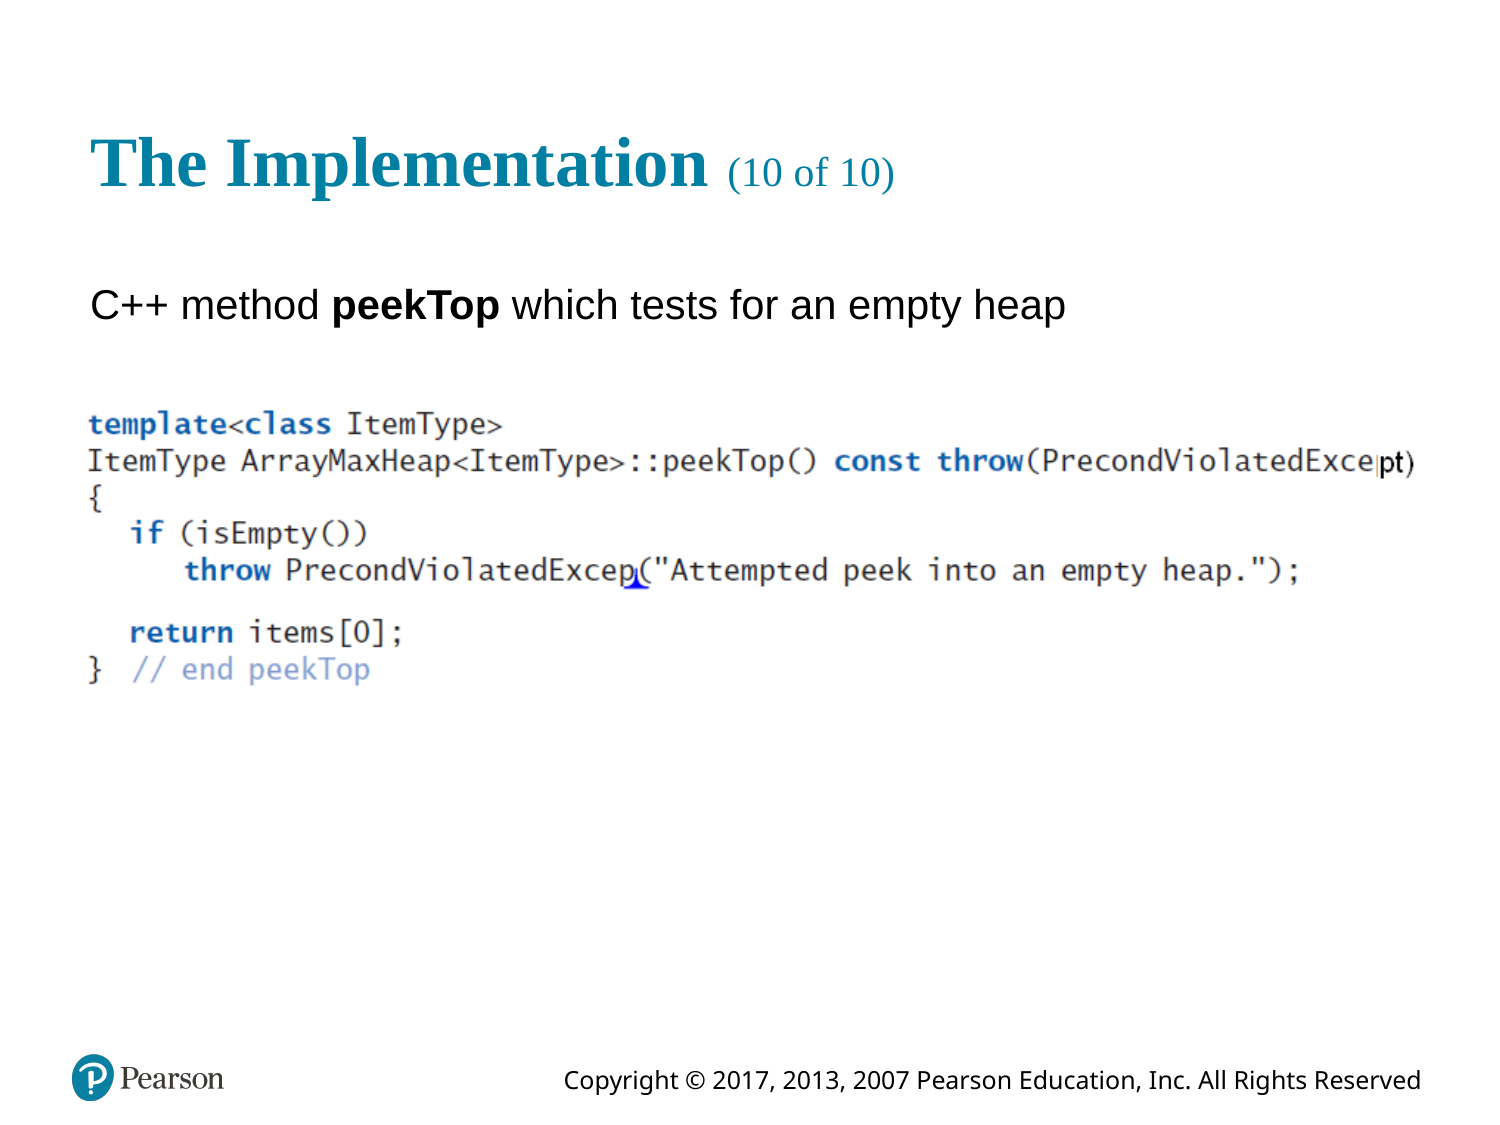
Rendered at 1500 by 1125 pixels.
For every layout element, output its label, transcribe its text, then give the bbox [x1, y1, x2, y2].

list C++ method peekTop which tests for an empty heap [75, 262, 1425, 346]
picture [72, 1054, 88, 1070]
picture [98, 1054, 224, 1101]
title The Implementation (10 of 10) [75, 35, 1425, 216]
picture [78, 401, 1422, 692]
picture [80, 1063, 106, 1088]
picture [72, 1087, 83, 1101]
